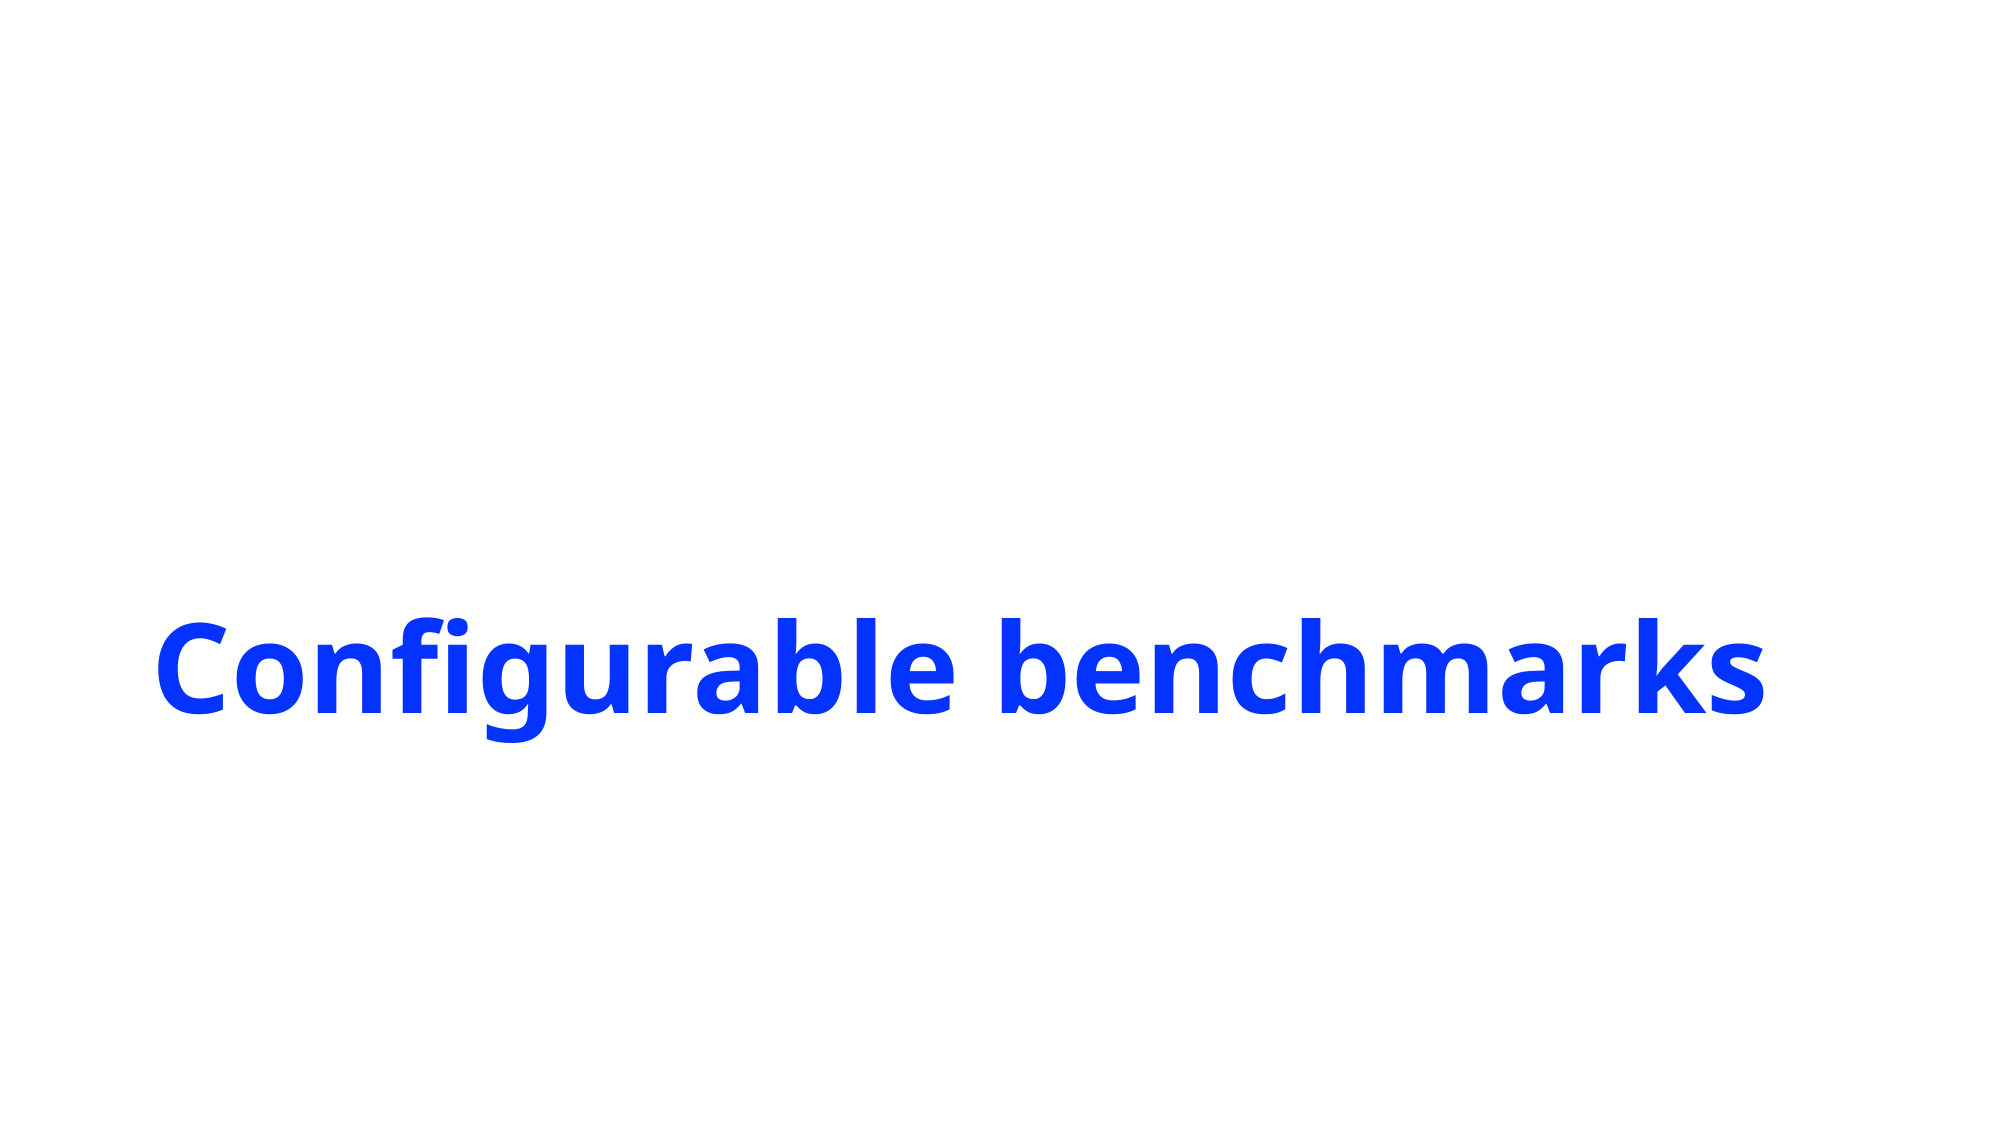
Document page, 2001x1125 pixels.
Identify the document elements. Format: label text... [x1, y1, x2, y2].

title Configurable benchmarks [136, 280, 1862, 749]
